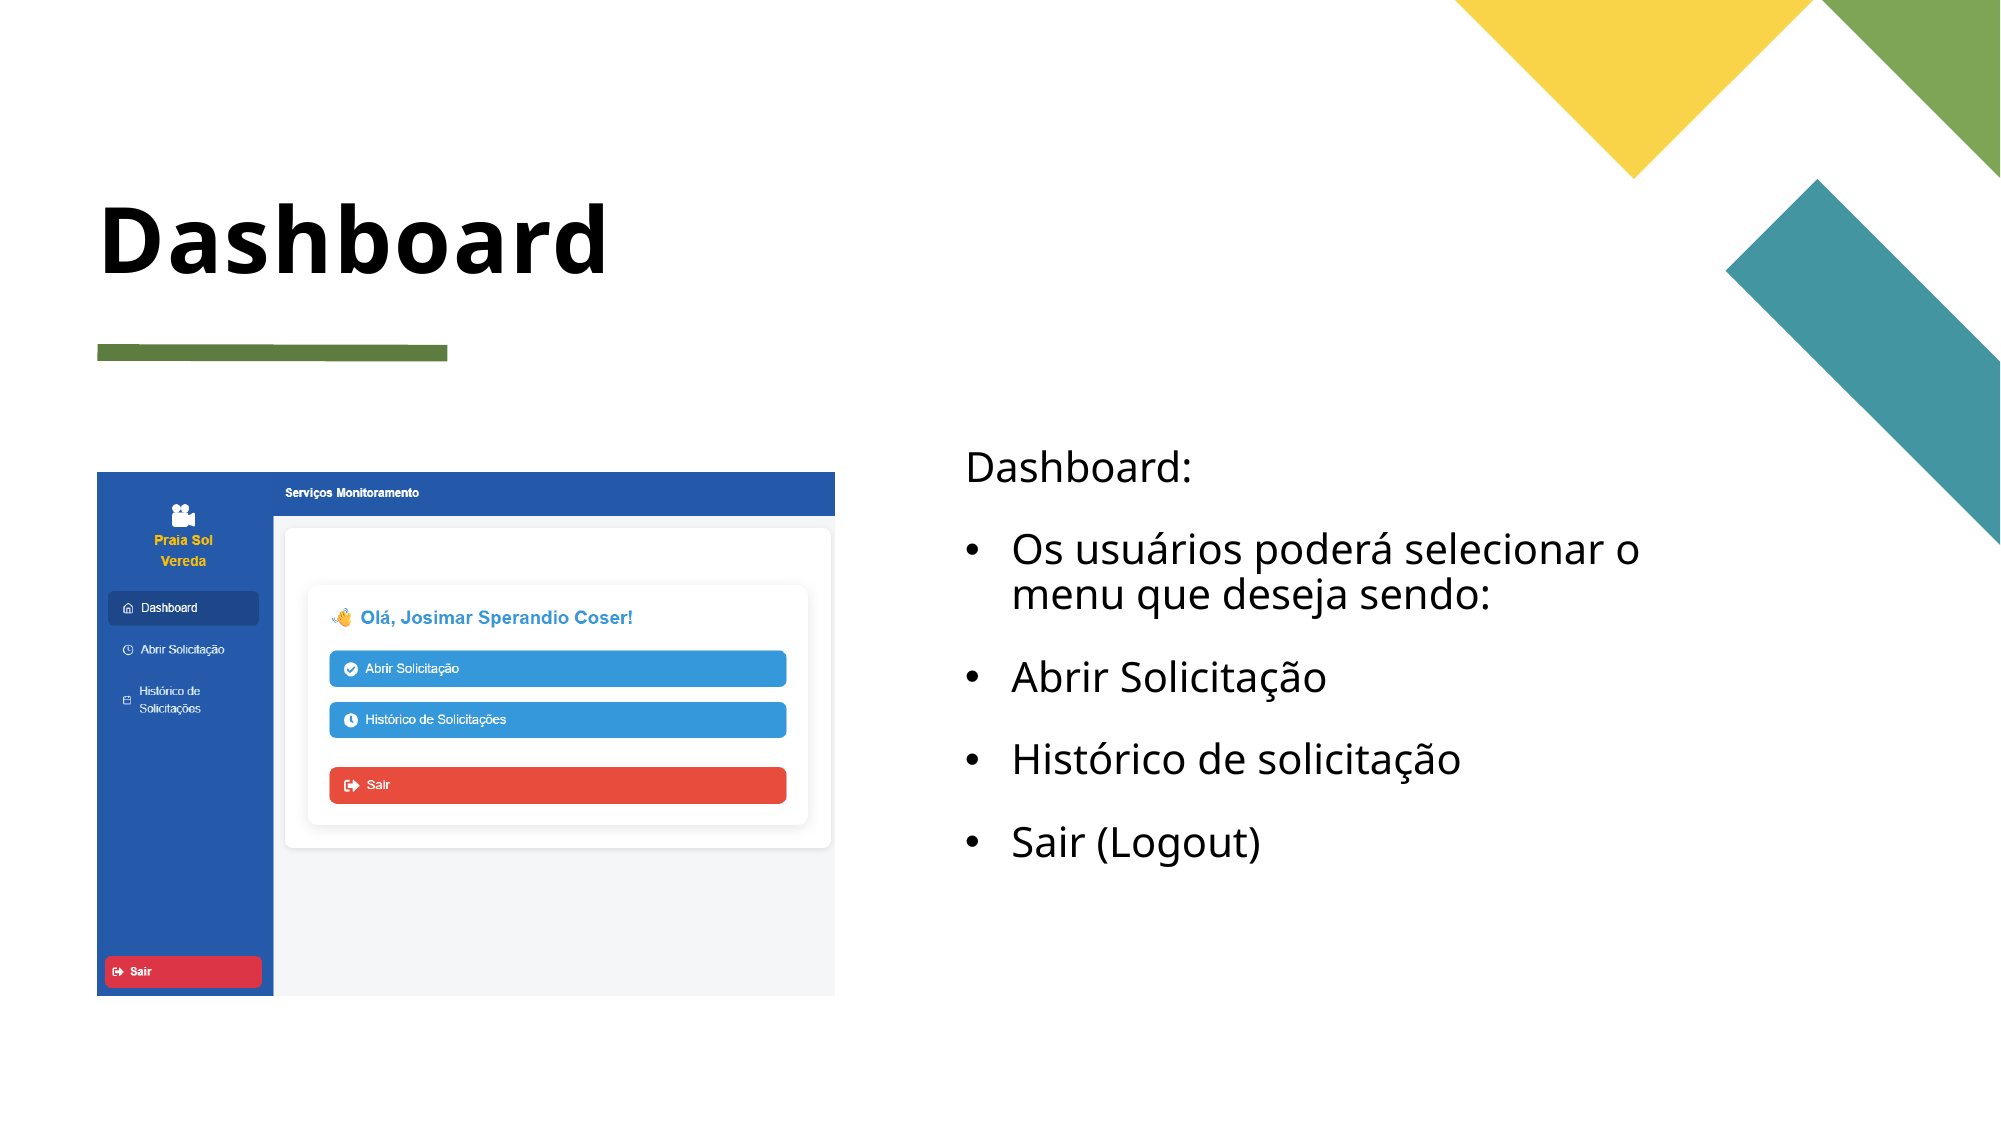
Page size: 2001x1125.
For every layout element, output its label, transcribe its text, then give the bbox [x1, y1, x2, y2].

list Dashboard: Os usuários poderá selecionar o menu que deseja sendo: Abrir Solicitação Histórico de solicitação Sair (Logout) [964, 439, 1702, 1030]
title Dashboard [97, 45, 1702, 291]
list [97, 472, 835, 996]
